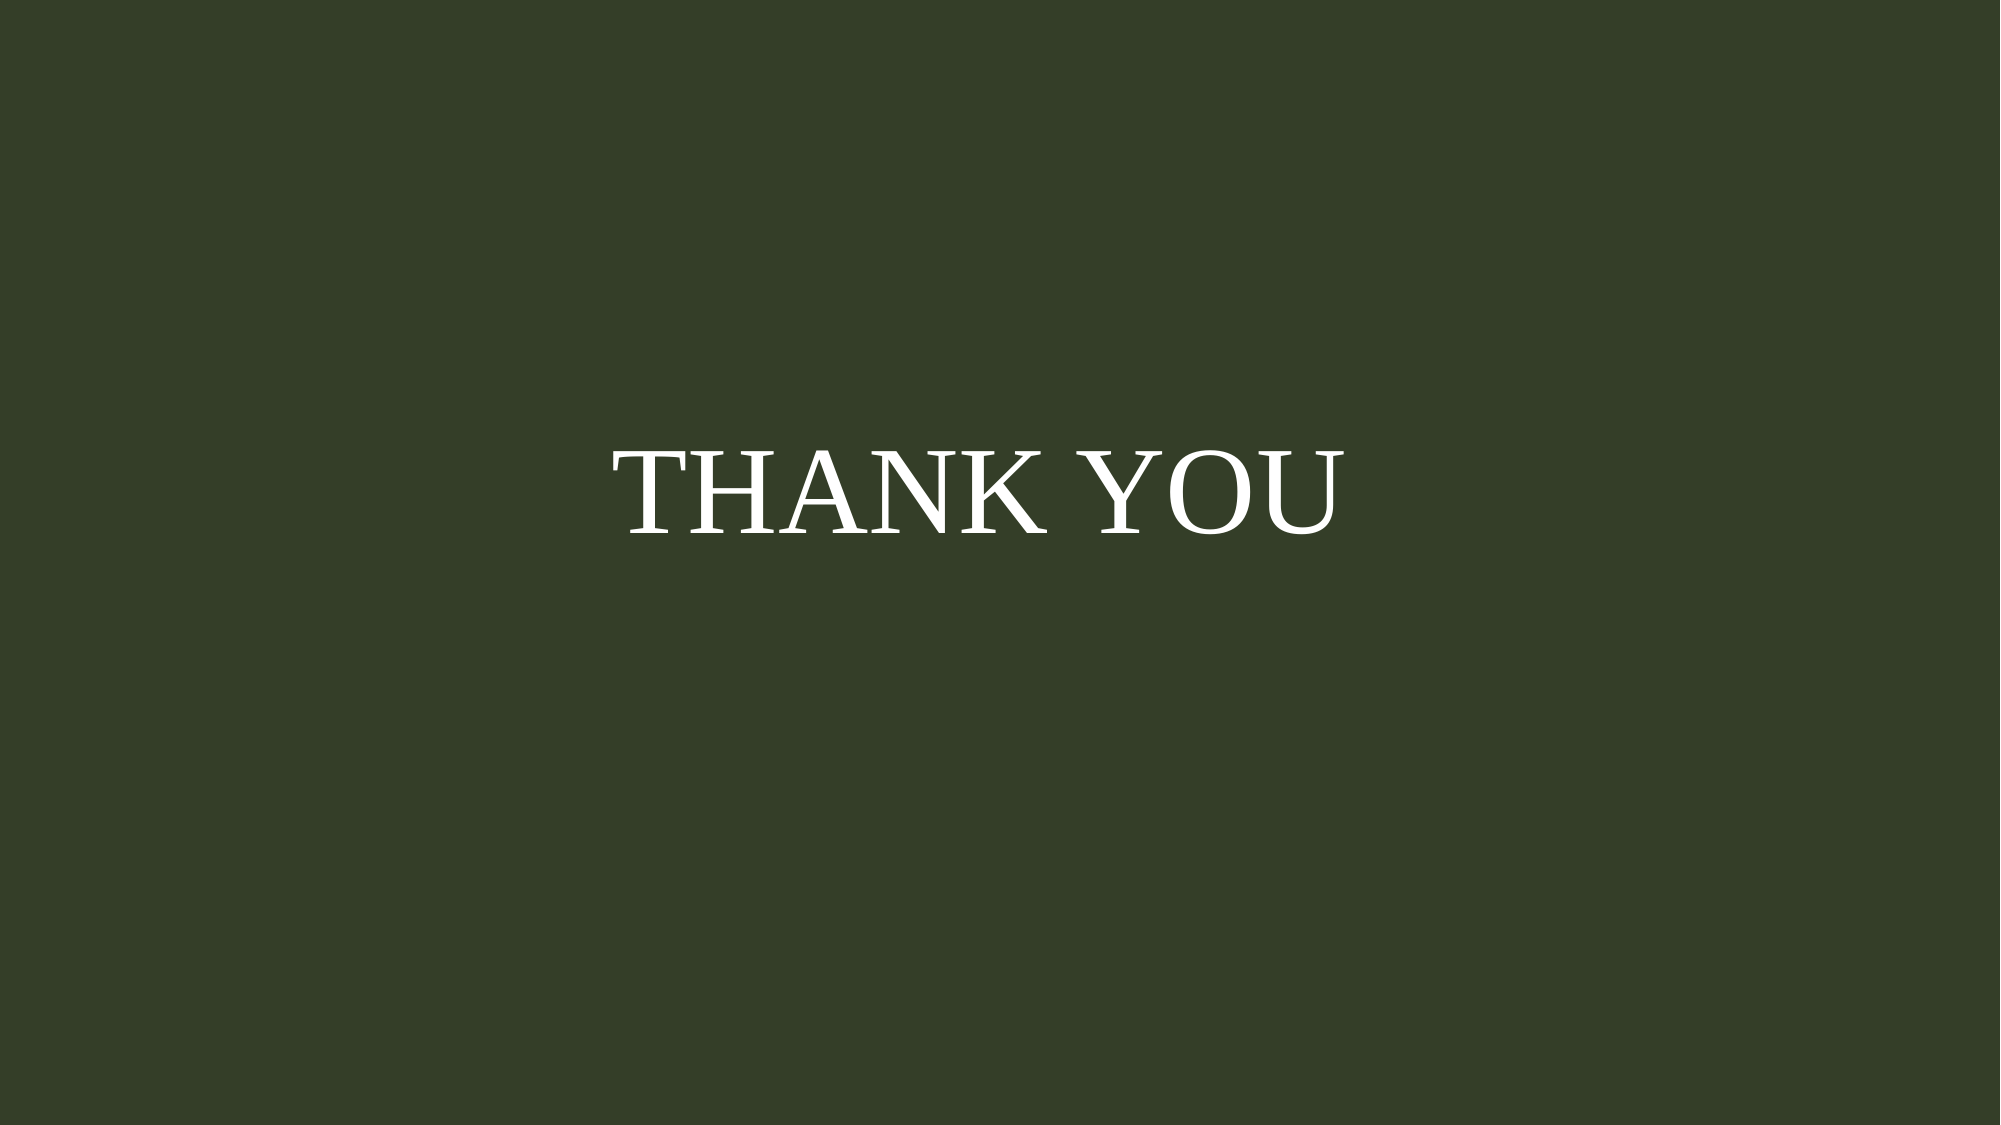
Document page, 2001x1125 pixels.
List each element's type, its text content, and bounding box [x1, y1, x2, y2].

text_box THANK YOU [461, 467, 1371, 559]
